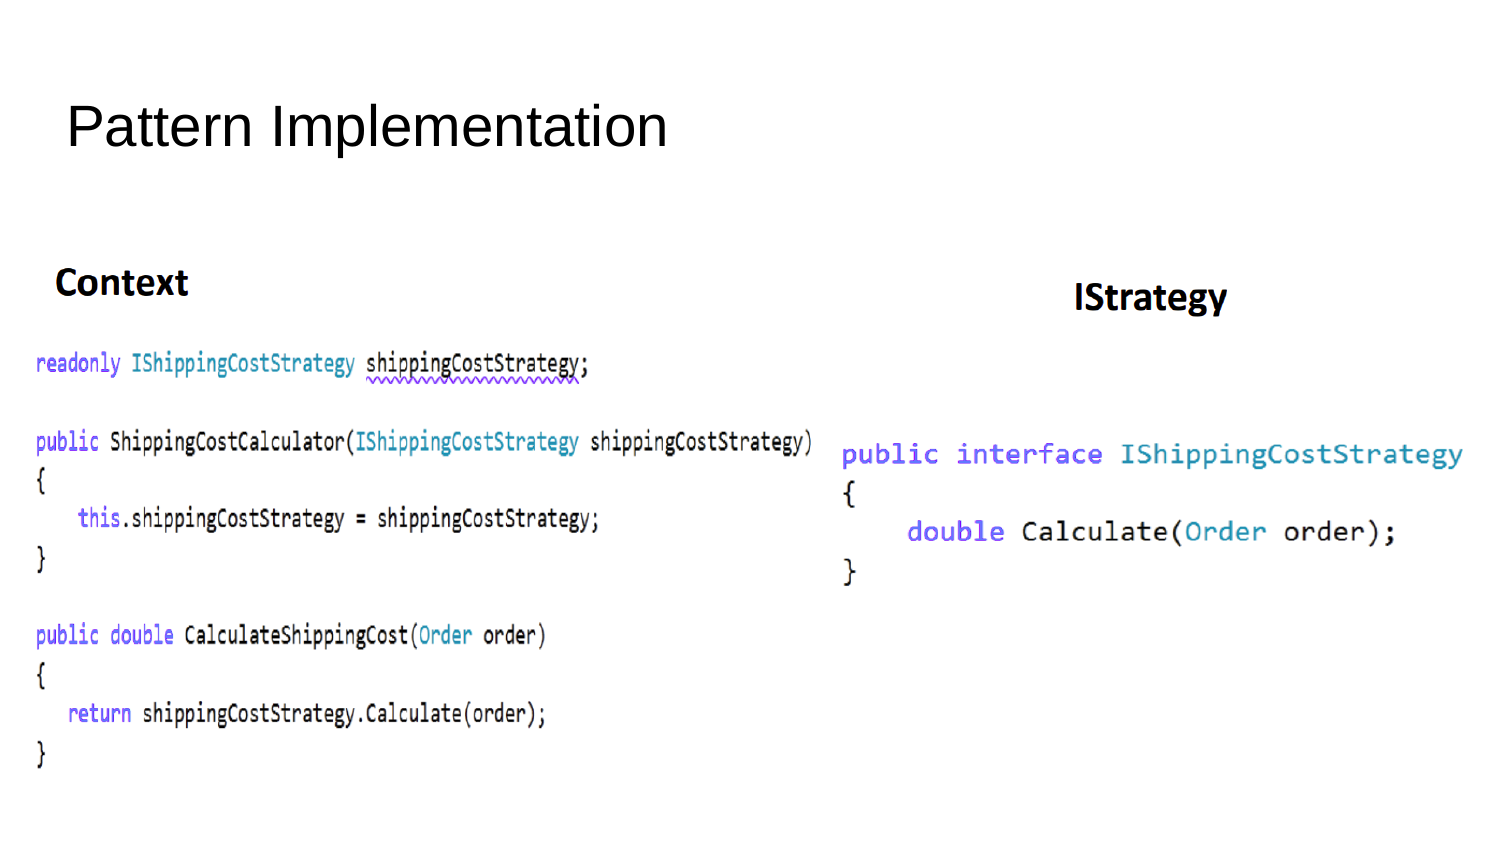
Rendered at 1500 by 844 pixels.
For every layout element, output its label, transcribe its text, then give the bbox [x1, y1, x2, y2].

title Pattern Implementation [51, 72, 1449, 167]
picture [24, 256, 1476, 777]
